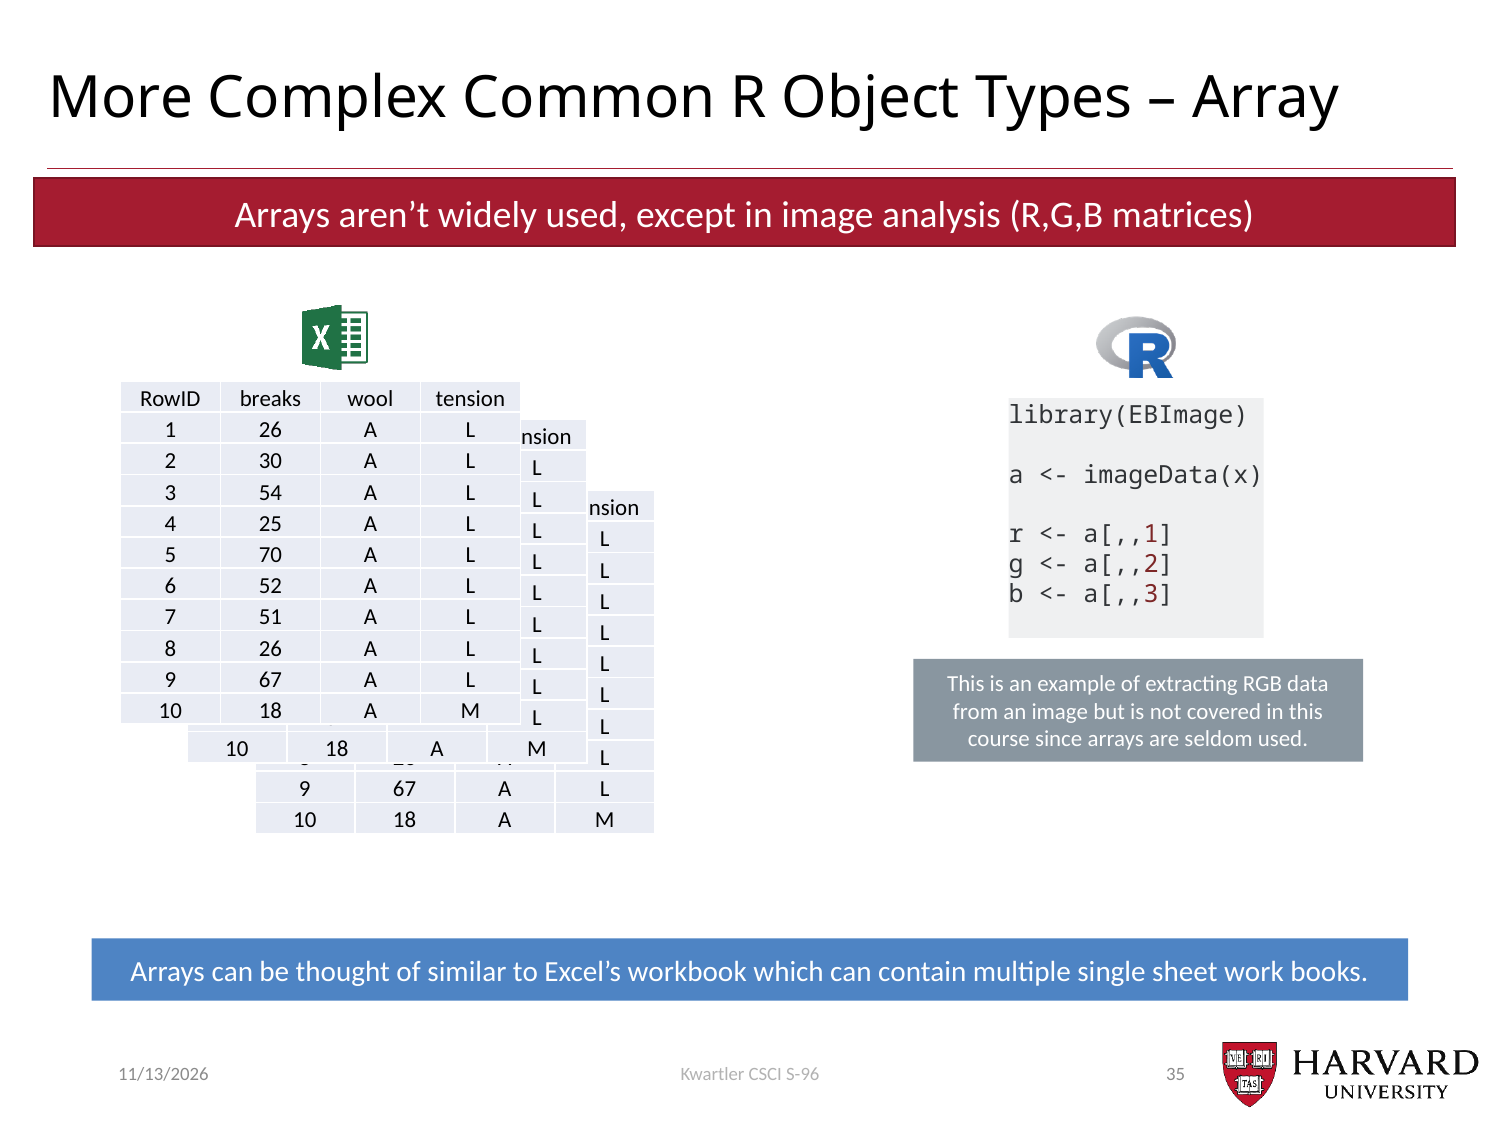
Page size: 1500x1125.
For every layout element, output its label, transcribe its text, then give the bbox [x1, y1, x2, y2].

table_cell L [521, 514, 586, 543]
picture [1200, 1024, 1500, 1125]
table_cell L [588, 553, 654, 583]
text_box library(EBImage) a <- imageData(x) r <- a[,,1] g <- a[,,2] b <- a[,,3] [1008, 398, 1264, 638]
table_cell 2 [121, 444, 220, 474]
table_cell L [521, 482, 586, 512]
table_cell M [421, 694, 520, 723]
table_cell 25 [221, 507, 320, 536]
table_cell L [421, 600, 520, 630]
slide_number 35 [1059, 1042, 1200, 1103]
table_cell 9 [256, 772, 354, 802]
table_cell L [556, 741, 654, 770]
table_cell L [421, 569, 520, 598]
table_header tension [421, 382, 520, 411]
table_cell A [456, 772, 554, 802]
table_cell 10 [256, 803, 354, 833]
table_cell 18 [288, 732, 386, 762]
table_cell 67 [288, 725, 386, 731]
table_cell L [521, 670, 586, 699]
table_cell M [556, 803, 654, 833]
table_cell 10 [121, 694, 220, 723]
table_cell 52 [221, 569, 320, 598]
table_cell 3 [121, 475, 220, 505]
table_cell 67 [356, 772, 454, 802]
table_cell L [421, 444, 520, 474]
table_cell L [521, 607, 586, 637]
table_cell 1 [121, 413, 220, 442]
table_cell 10 [188, 732, 286, 762]
table_cell L [556, 772, 654, 802]
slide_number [103, 1042, 441, 1103]
table_cell A [456, 803, 554, 833]
table_header breaks [221, 382, 320, 411]
table_cell A [321, 663, 420, 692]
table_cell 4 [121, 507, 220, 536]
table_cell 67 [221, 663, 320, 692]
table_cell 51 [221, 600, 320, 630]
table_cell L [421, 413, 520, 442]
table_cell A [321, 600, 420, 630]
table_cell 9 [121, 663, 220, 692]
footer Kwartler CSCI S-96 [496, 1042, 1004, 1103]
picture [1096, 316, 1176, 378]
text_box This is an example of extracting RGB data from an image but is not covered in this course since arrays are seldom used. [912, 658, 1364, 763]
table_cell L [521, 639, 586, 668]
title More Complex Common R Object Types – Array [34, 59, 1397, 157]
table_cell 26 [221, 631, 320, 661]
table_cell 8 [121, 631, 220, 661]
table_cell A [321, 413, 420, 442]
table_cell L [421, 631, 520, 661]
table_cell A [321, 694, 420, 723]
table_cell 7 [121, 600, 220, 630]
table_cell L [421, 663, 520, 692]
text_box Arrays aren’t widely used, except in image analysis (R,G,B matrices) [33, 177, 1456, 247]
table_cell L [421, 507, 520, 536]
table_cell A [456, 764, 554, 770]
table_header tension [521, 420, 586, 449]
table_cell A [321, 631, 420, 661]
table_cell L [588, 522, 654, 552]
table_cell L [588, 585, 654, 614]
table_cell A [388, 725, 486, 731]
table_cell L [421, 475, 520, 505]
table_cell L [521, 545, 586, 574]
table_header RowID [121, 382, 220, 411]
table_cell 30 [221, 444, 320, 474]
table_cell L [421, 538, 520, 567]
text_box Arrays can be thought of similar to Excel’s workbook which can contain multiple single sheet work books. [91, 937, 1409, 1002]
table_cell 26 [356, 764, 454, 770]
picture [302, 305, 368, 370]
table_cell 18 [221, 694, 320, 723]
table_cell L [588, 678, 654, 708]
table_cell A [388, 732, 486, 762]
table_cell 26 [221, 413, 320, 442]
table_cell A [321, 475, 420, 505]
table_cell L [588, 710, 654, 739]
table_cell L [588, 647, 654, 677]
table_cell A [321, 538, 420, 567]
table_cell L [488, 701, 586, 731]
table_cell A [321, 444, 420, 474]
table_header wool [321, 382, 420, 411]
table_header tension [588, 491, 654, 520]
table_cell A [321, 507, 420, 536]
table_cell 8 [256, 764, 354, 770]
table_cell 54 [221, 475, 320, 505]
table_cell L [521, 451, 586, 481]
table_cell 5 [121, 538, 220, 567]
table_cell 9 [188, 725, 286, 731]
table_cell 18 [356, 803, 454, 833]
table_cell 6 [121, 569, 220, 598]
table_cell L [588, 616, 654, 645]
table_cell 70 [221, 538, 320, 567]
table_cell M [488, 732, 586, 762]
table_cell A [321, 569, 420, 598]
table_cell L [521, 576, 586, 606]
